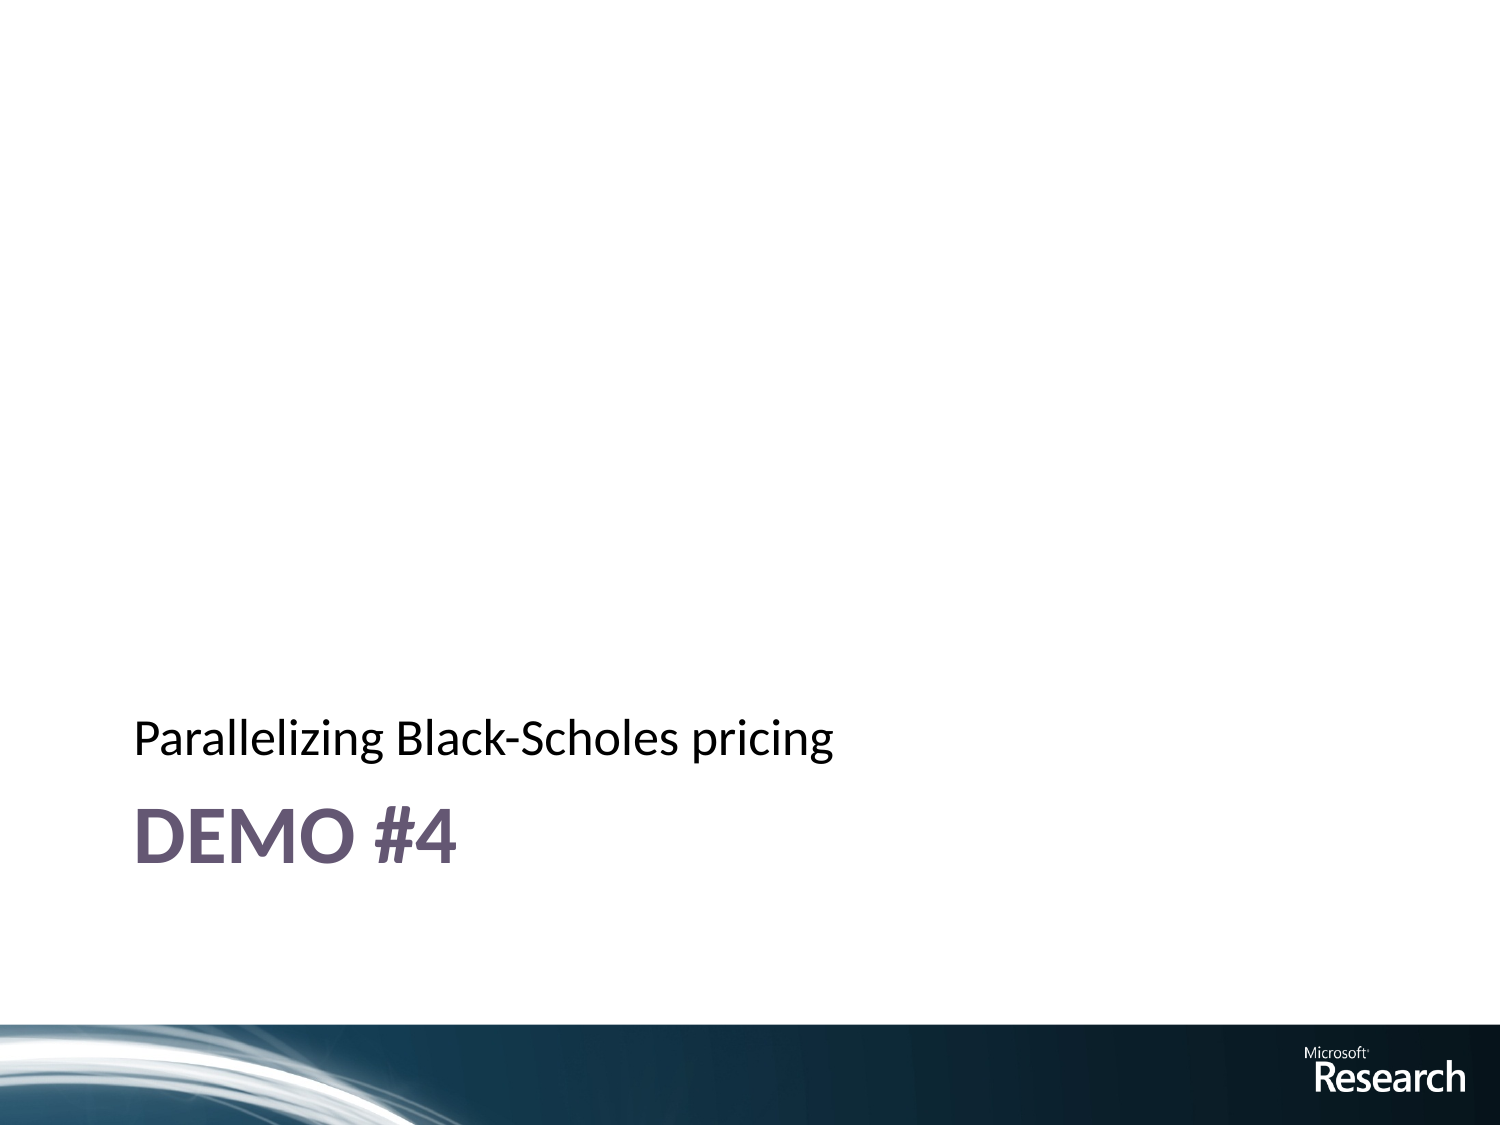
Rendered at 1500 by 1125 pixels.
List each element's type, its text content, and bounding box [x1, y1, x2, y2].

picture [0, 1025, 1500, 1125]
title Demo #4 [118, 774, 1394, 997]
list Parallelizing Black-Scholes pricing [118, 527, 1394, 774]
